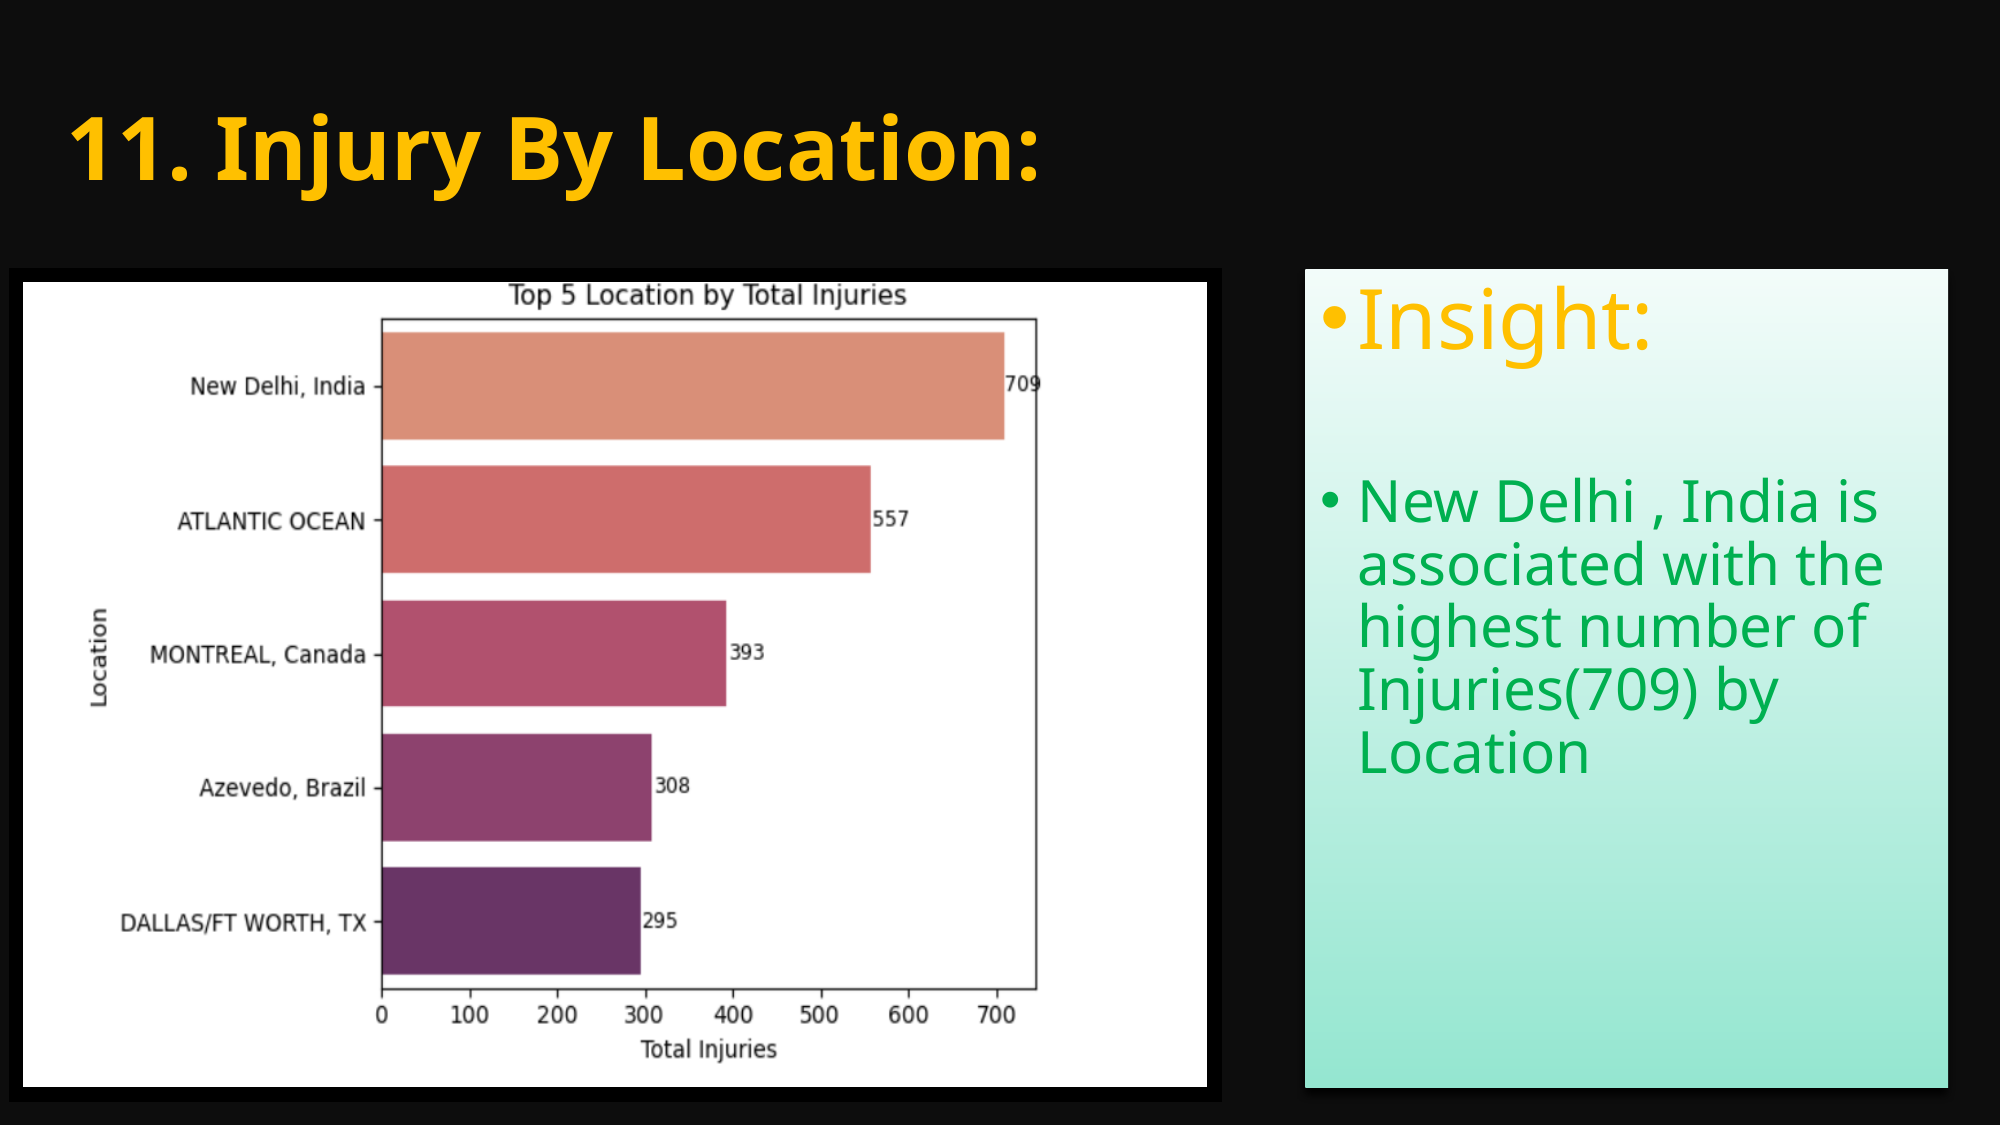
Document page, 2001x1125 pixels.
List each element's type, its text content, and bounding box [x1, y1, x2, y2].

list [23, 282, 1208, 1088]
title 11. Injury By Location: [51, 59, 1075, 245]
list Insight: New Delhi , India is associated with the highest number of Injuries(709) by Location [1305, 269, 1949, 1088]
